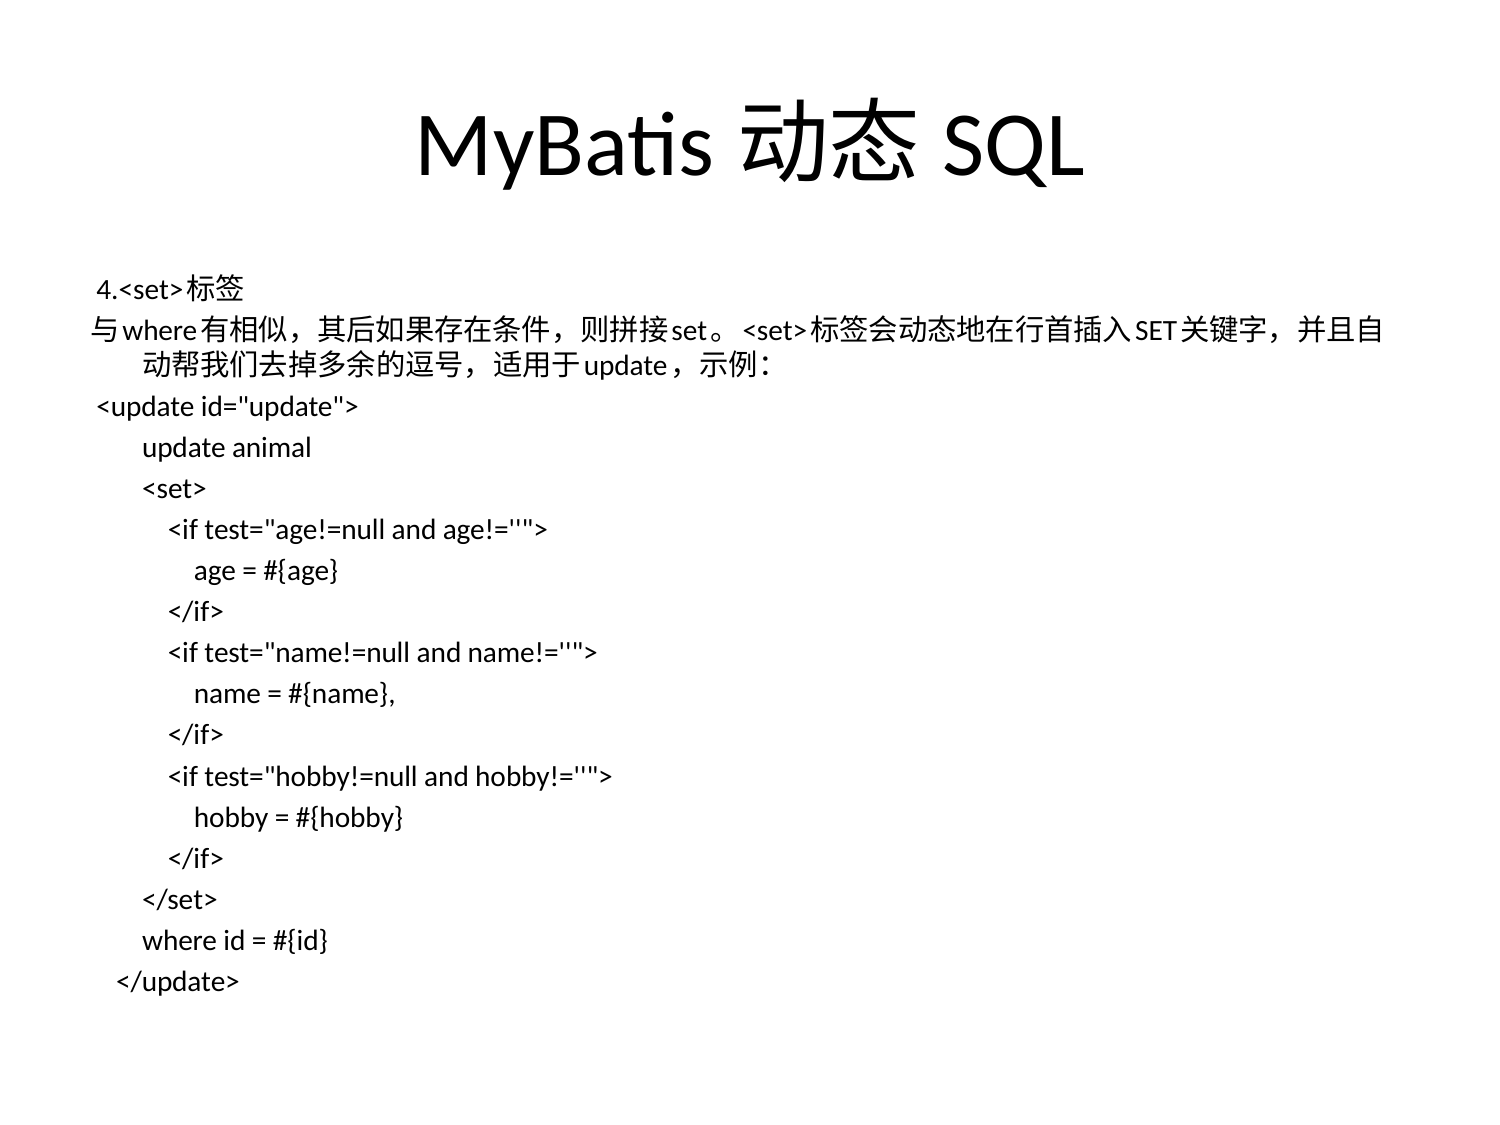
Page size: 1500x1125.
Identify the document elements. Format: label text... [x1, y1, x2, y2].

title MyBatis动态SQL [75, 45, 1425, 233]
list 4.<set>标签 与where有相似，其后如果存在条件，则拼接set。<set>标签会动态地在行首插入SET关键字，并且自动帮我们去掉多余的逗号，适用于update，示例： <update id="update"> update animal <set> <if test="age!=null and age!=''"> age = #{age} </if> <if test="name!=null and name!=''"> name = #{name}, </if> <if test="hobby!=null and hobby!=''"> hobby = #{hobby} </if> </set> where id = #{id} </update> [75, 262, 1425, 1005]
